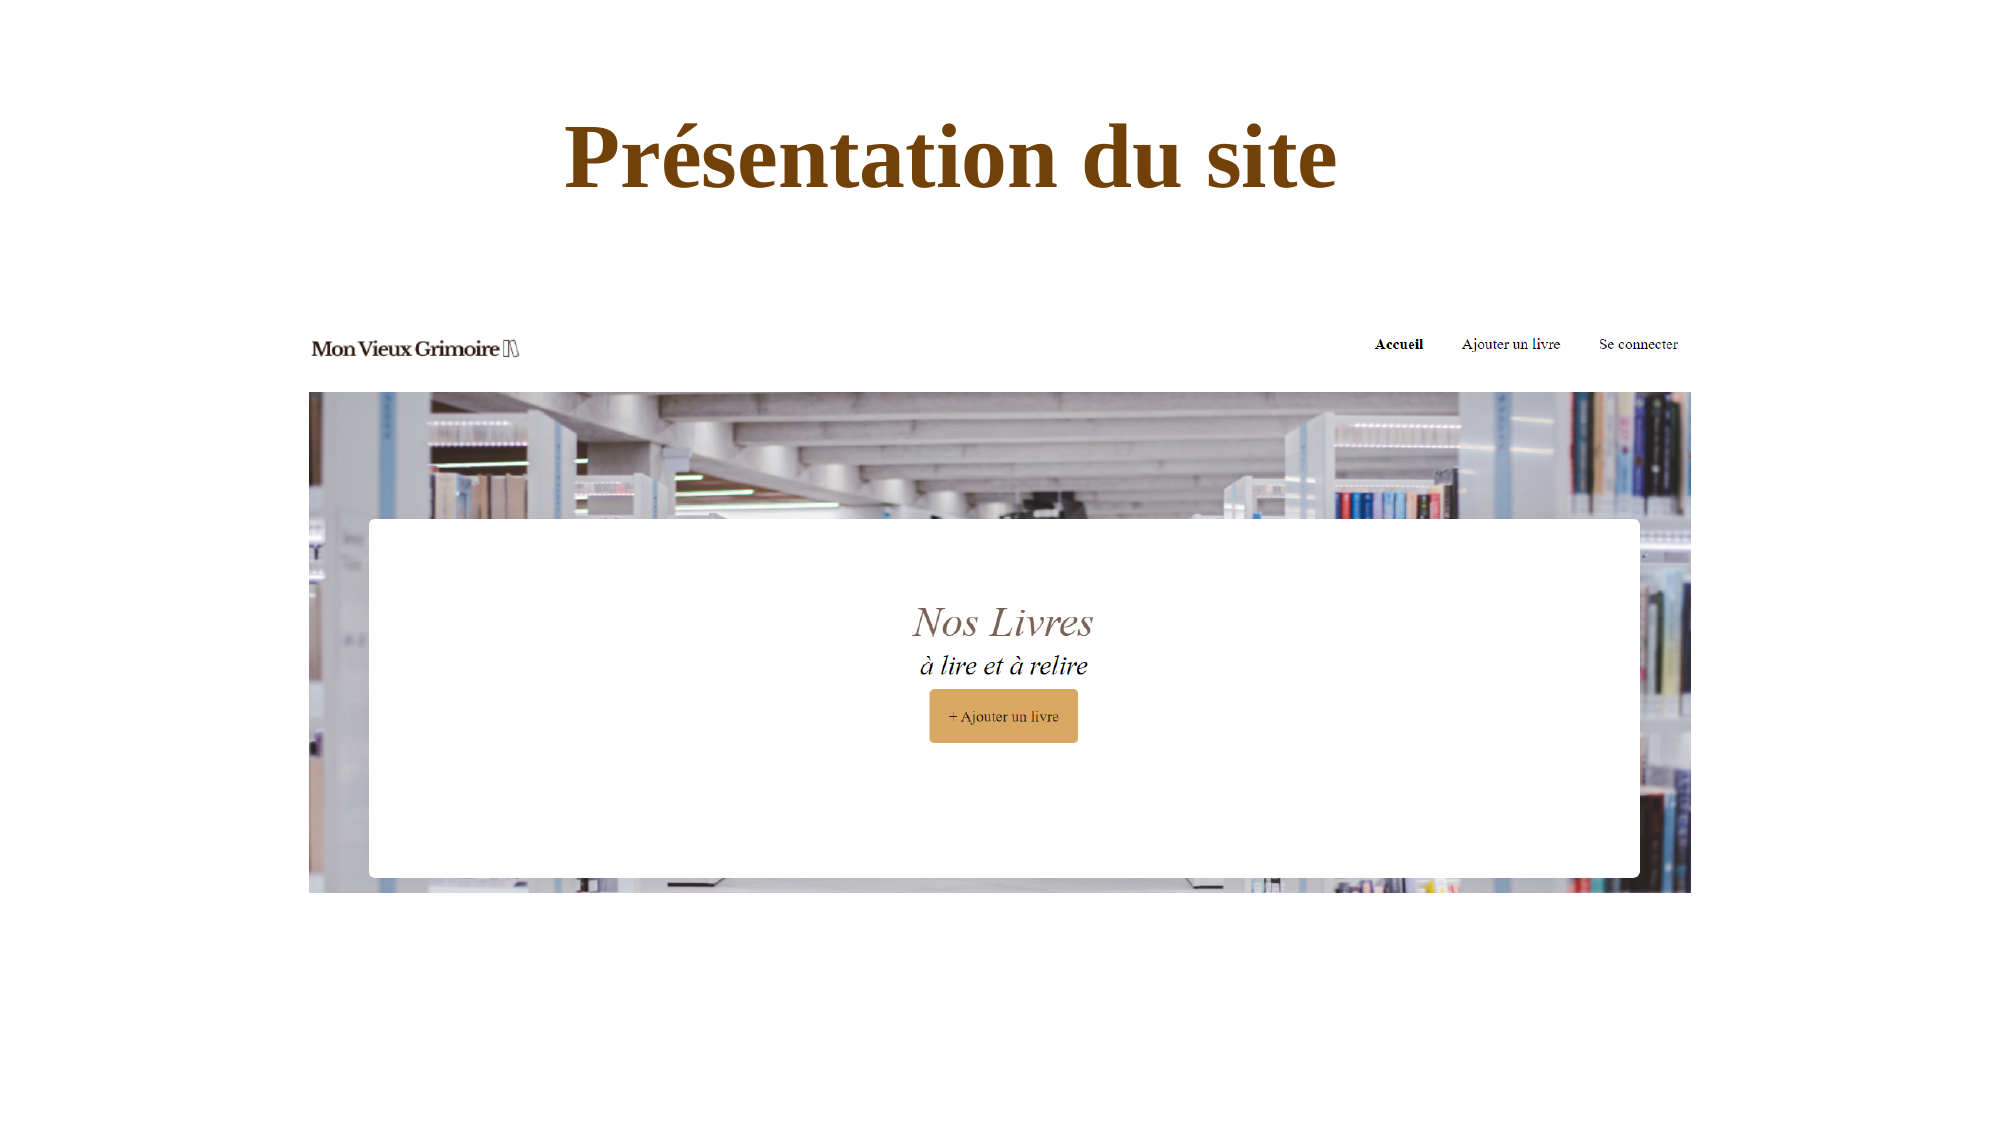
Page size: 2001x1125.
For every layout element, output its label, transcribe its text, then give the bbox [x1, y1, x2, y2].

text_box Présentation du site [257, 88, 1648, 213]
picture [309, 304, 1691, 893]
